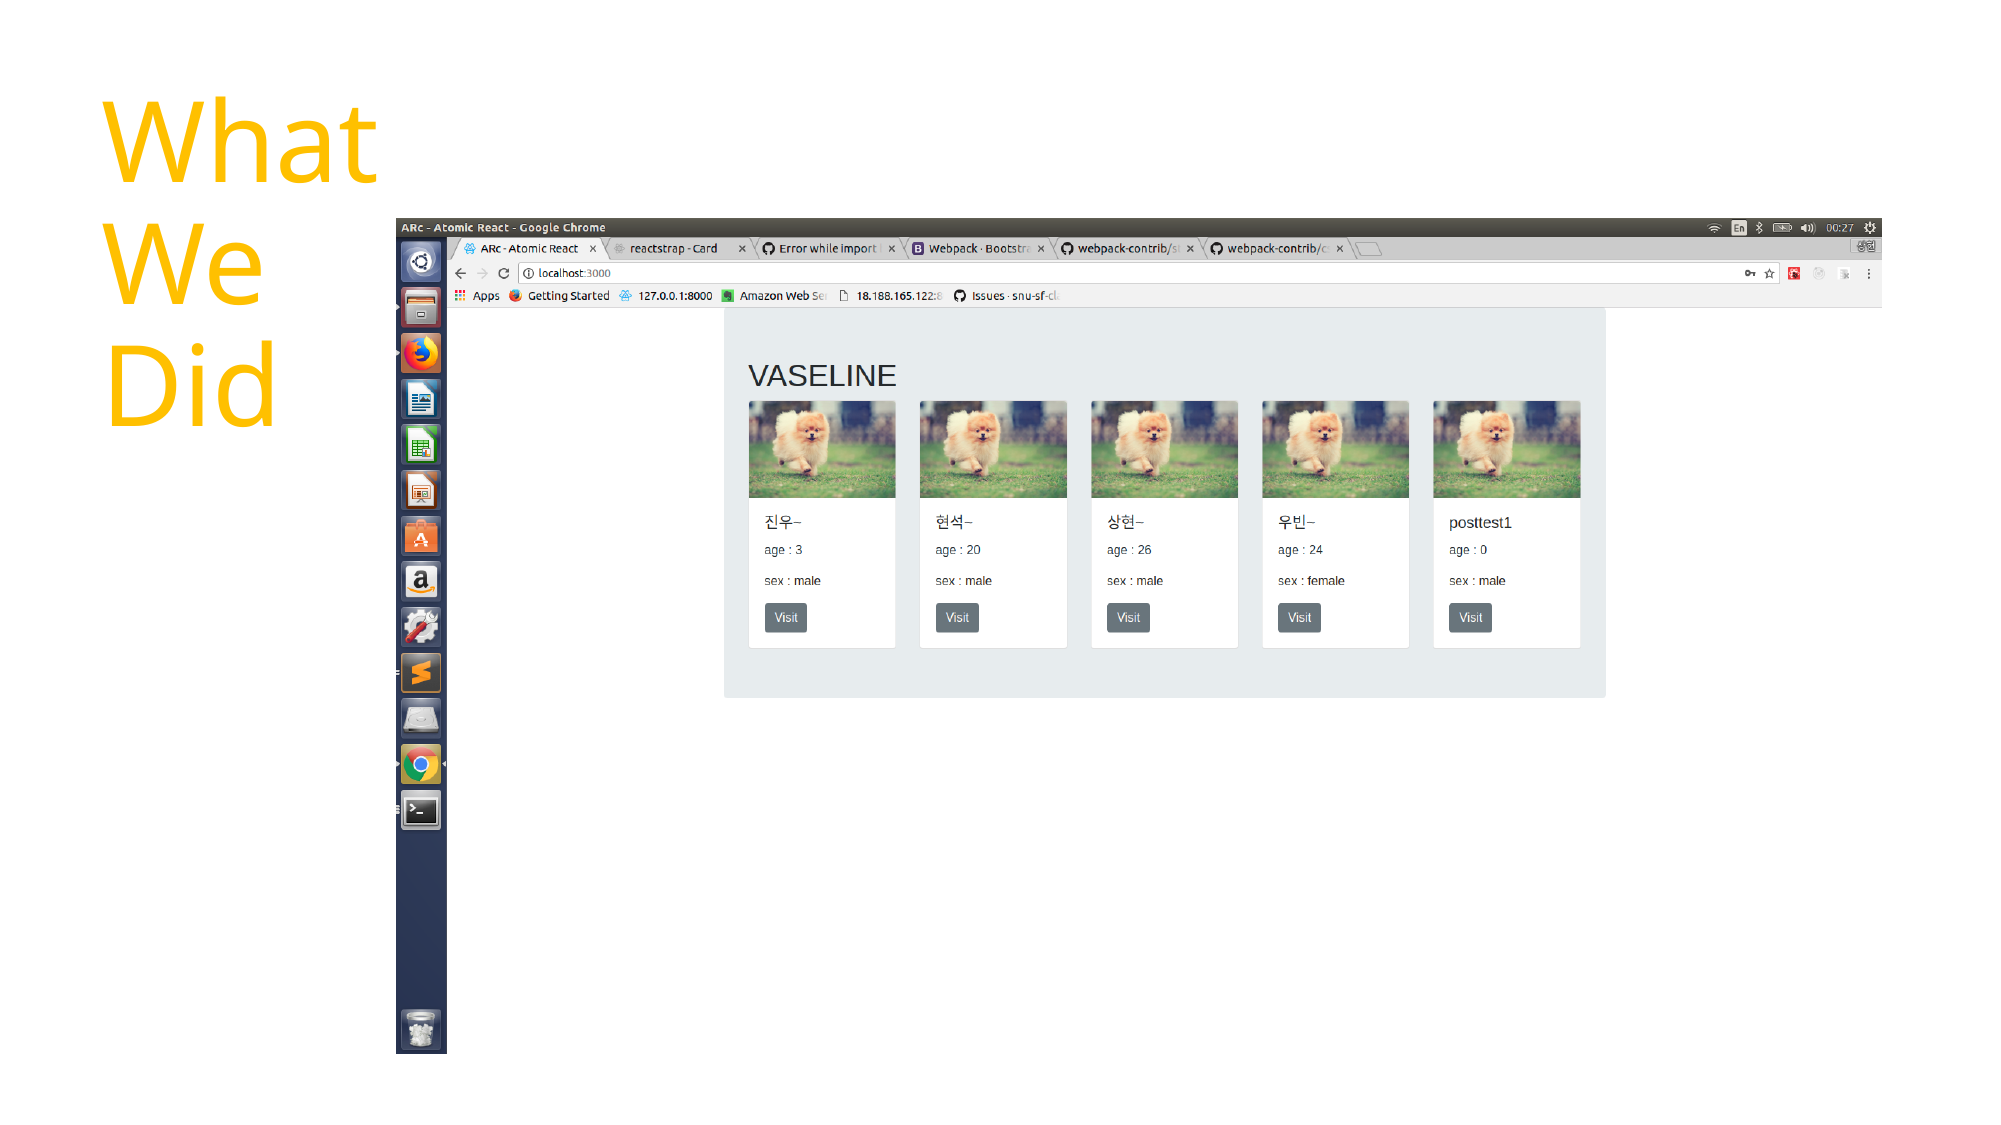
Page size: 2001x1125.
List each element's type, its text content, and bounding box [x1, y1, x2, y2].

text_box What We Did [86, 78, 395, 458]
picture [396, 218, 1882, 1054]
